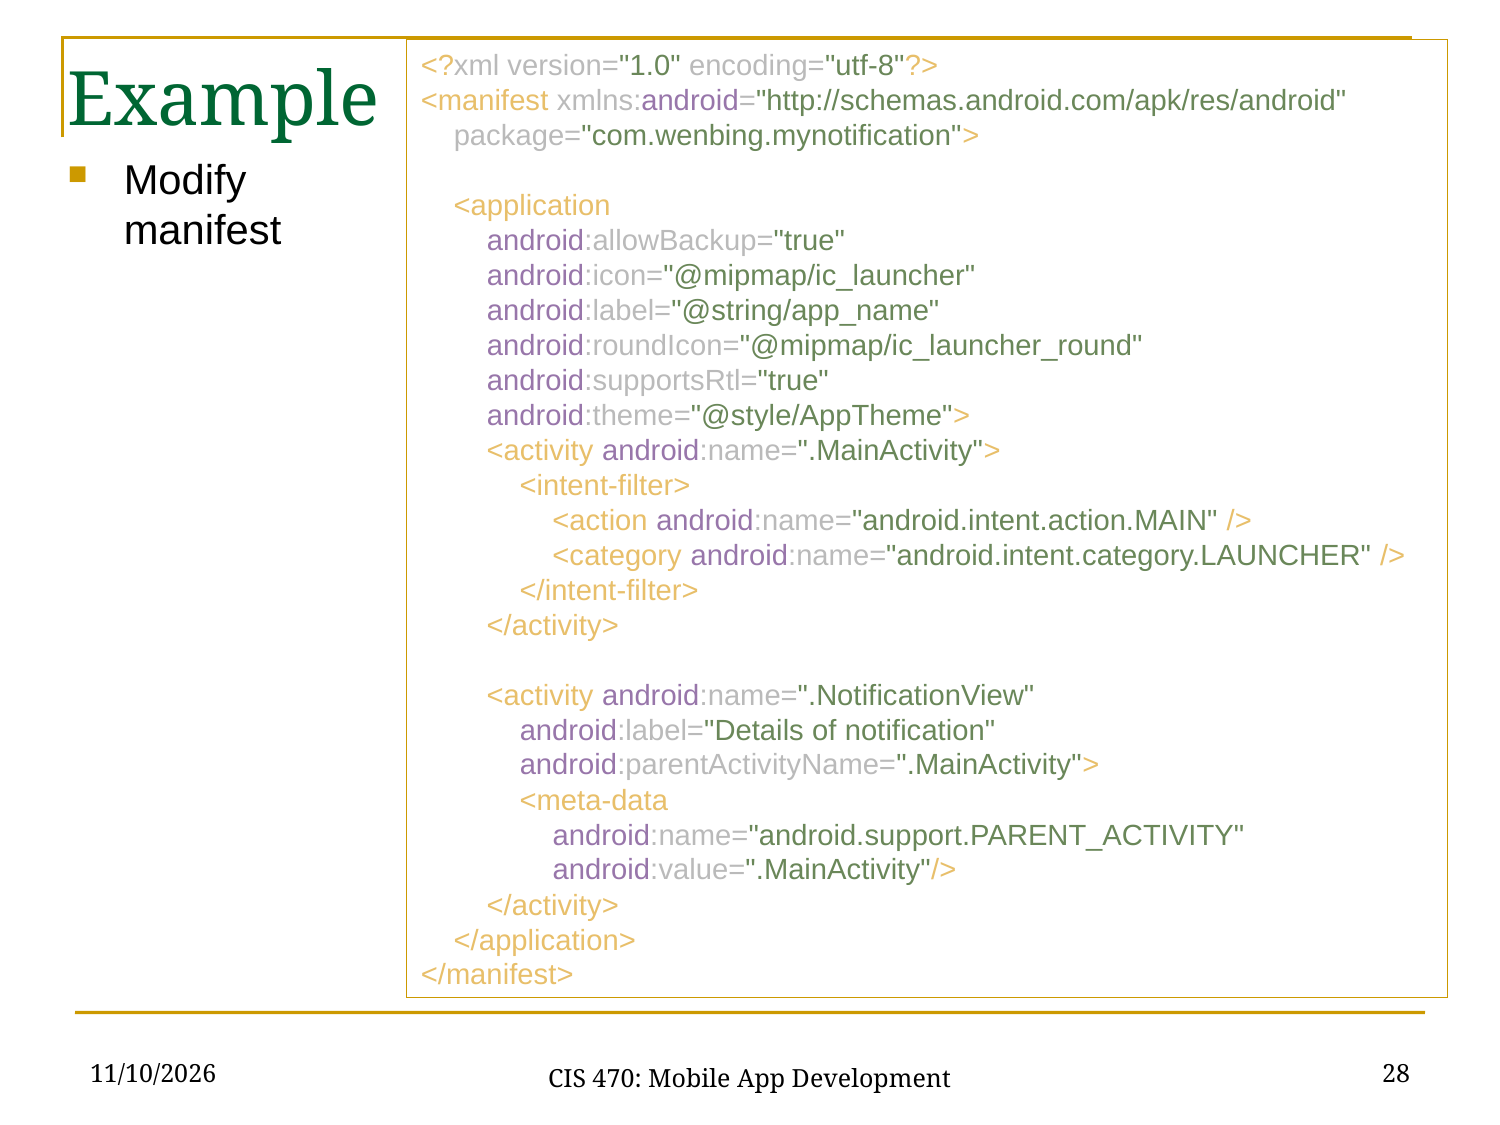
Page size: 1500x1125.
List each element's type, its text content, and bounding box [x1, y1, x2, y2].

footer CIS 470: Mobile App Development [512, 1025, 988, 1100]
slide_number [75, 1024, 425, 1100]
title Example [52, 45, 406, 145]
list Modify manifest [52, 145, 406, 286]
slide_number 28 [1074, 1024, 1425, 1100]
text_box <?xml version="1.0" encoding="utf-8"?> <manifest xmlns:android="http://schemas.android.com/apk/res/android" package="com.wenbing.mynotification"> <application android:allowBackup="true" android:icon="@mipmap/ic_launcher" android:label="@string/app_name" android:roundIcon="@mipmap/ic_launcher_round" android:supportsRtl="true" android:theme="@style/AppTheme"> <activity android:name=".MainActivity"> <intent-filter> <action android:name="android.intent.action.MAIN" /> <category android:name="android.intent.category.LAUNCHER" /> </intent-filter> </activity> <activity android:name=".NotificationView" android:label="Details of notification" android:parentActivityName=".MainActivity"> <meta-data android:name="android.support.PARENT_ACTIVITY" android:value=".MainActivity"/> </activity> </application> </manifest> [406, 39, 1448, 998]
